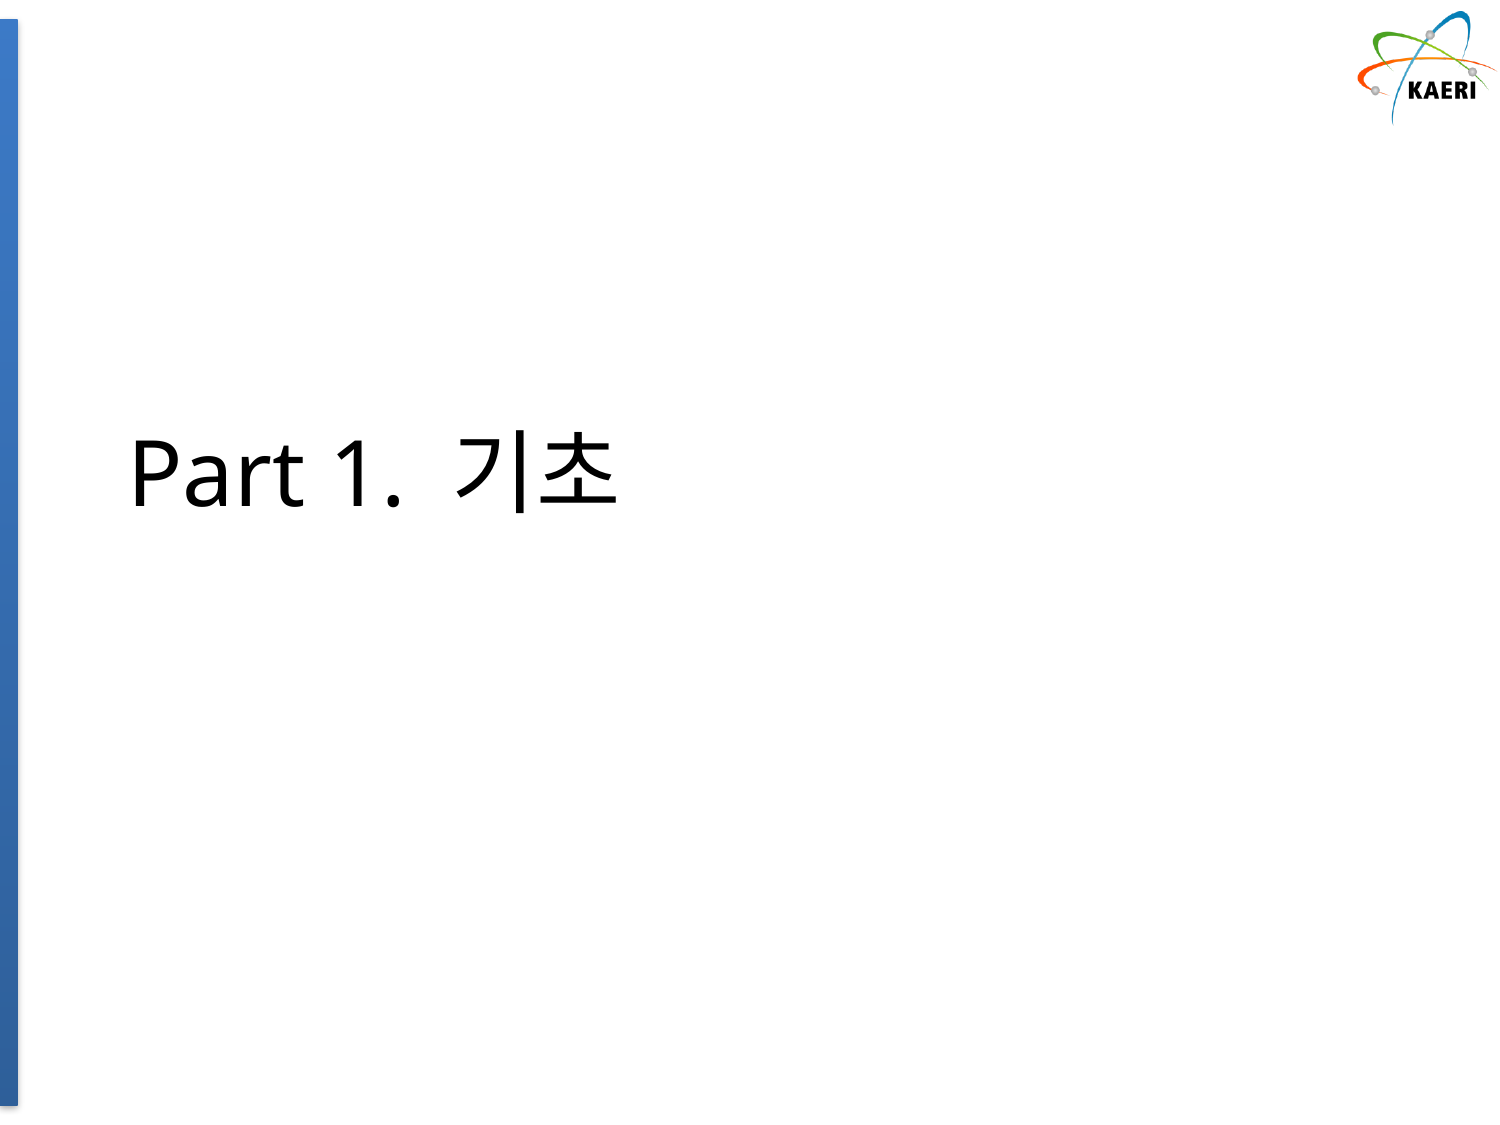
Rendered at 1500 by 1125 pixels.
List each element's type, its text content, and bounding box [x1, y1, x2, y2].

title Part 1. 기초 [112, 349, 1388, 591]
picture [1357, 11, 1500, 126]
